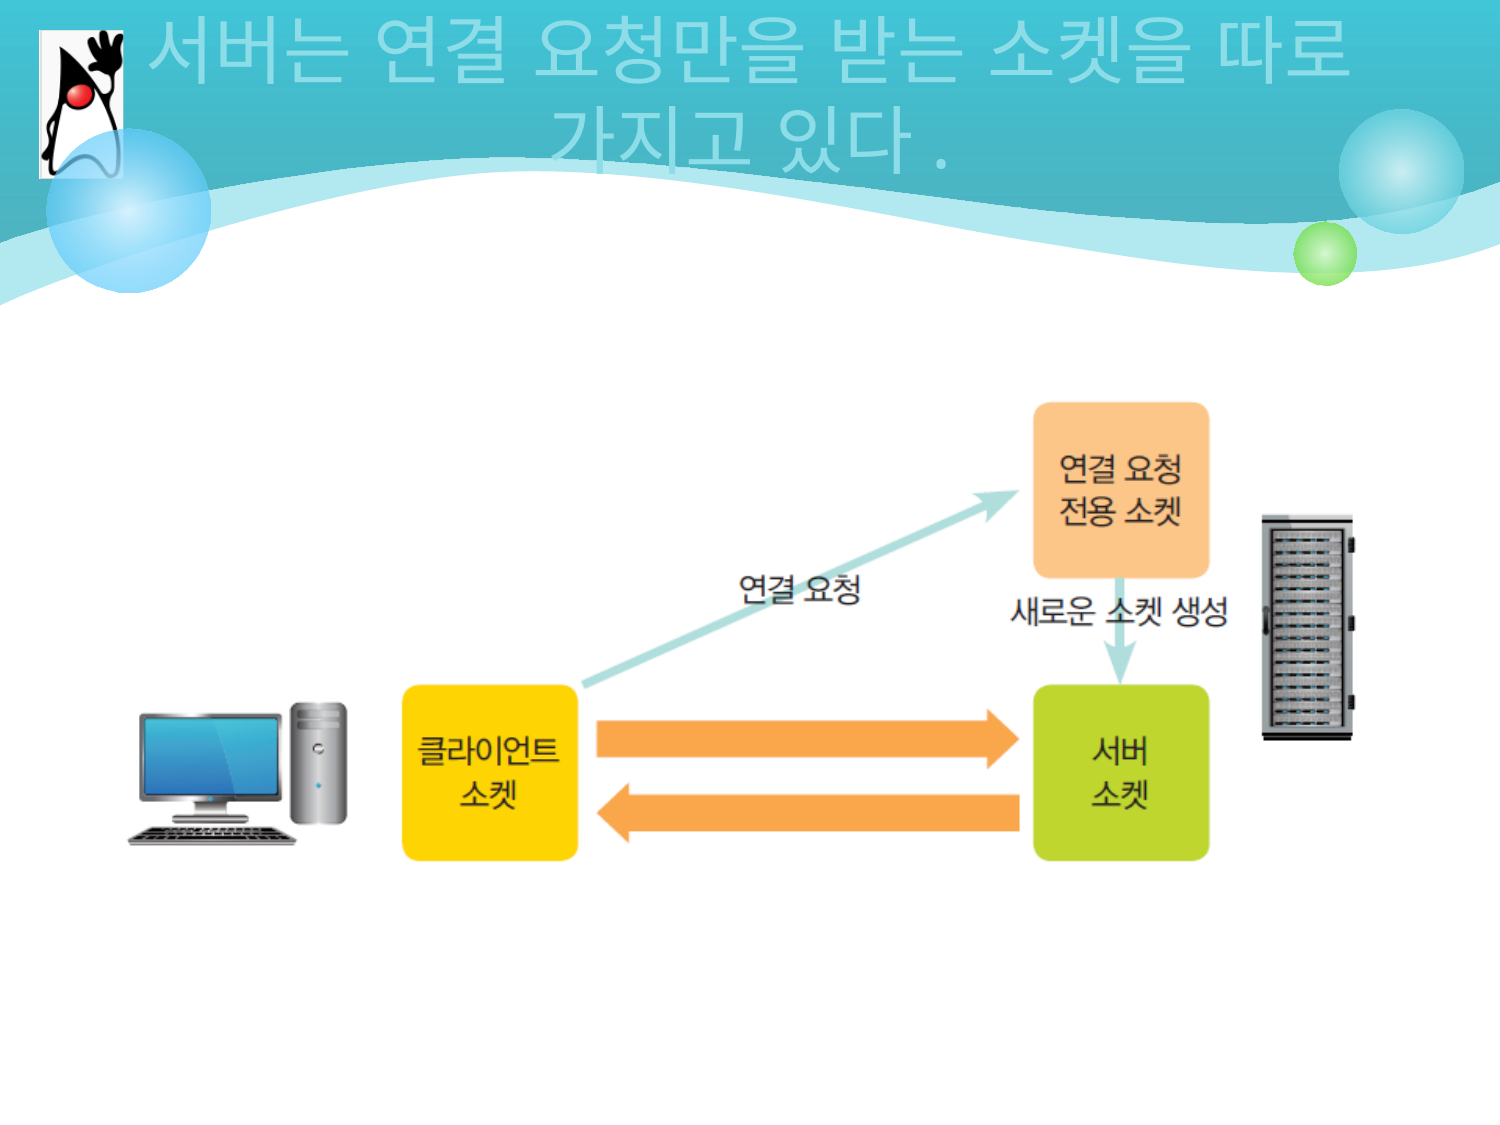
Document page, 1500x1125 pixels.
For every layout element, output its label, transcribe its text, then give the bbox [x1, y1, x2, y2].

title 서버는 연결 요청만을 받는 소켓을 따로 가지고 있다. [75, 0, 1425, 188]
picture [39, 30, 75, 179]
picture [112, 351, 1367, 878]
